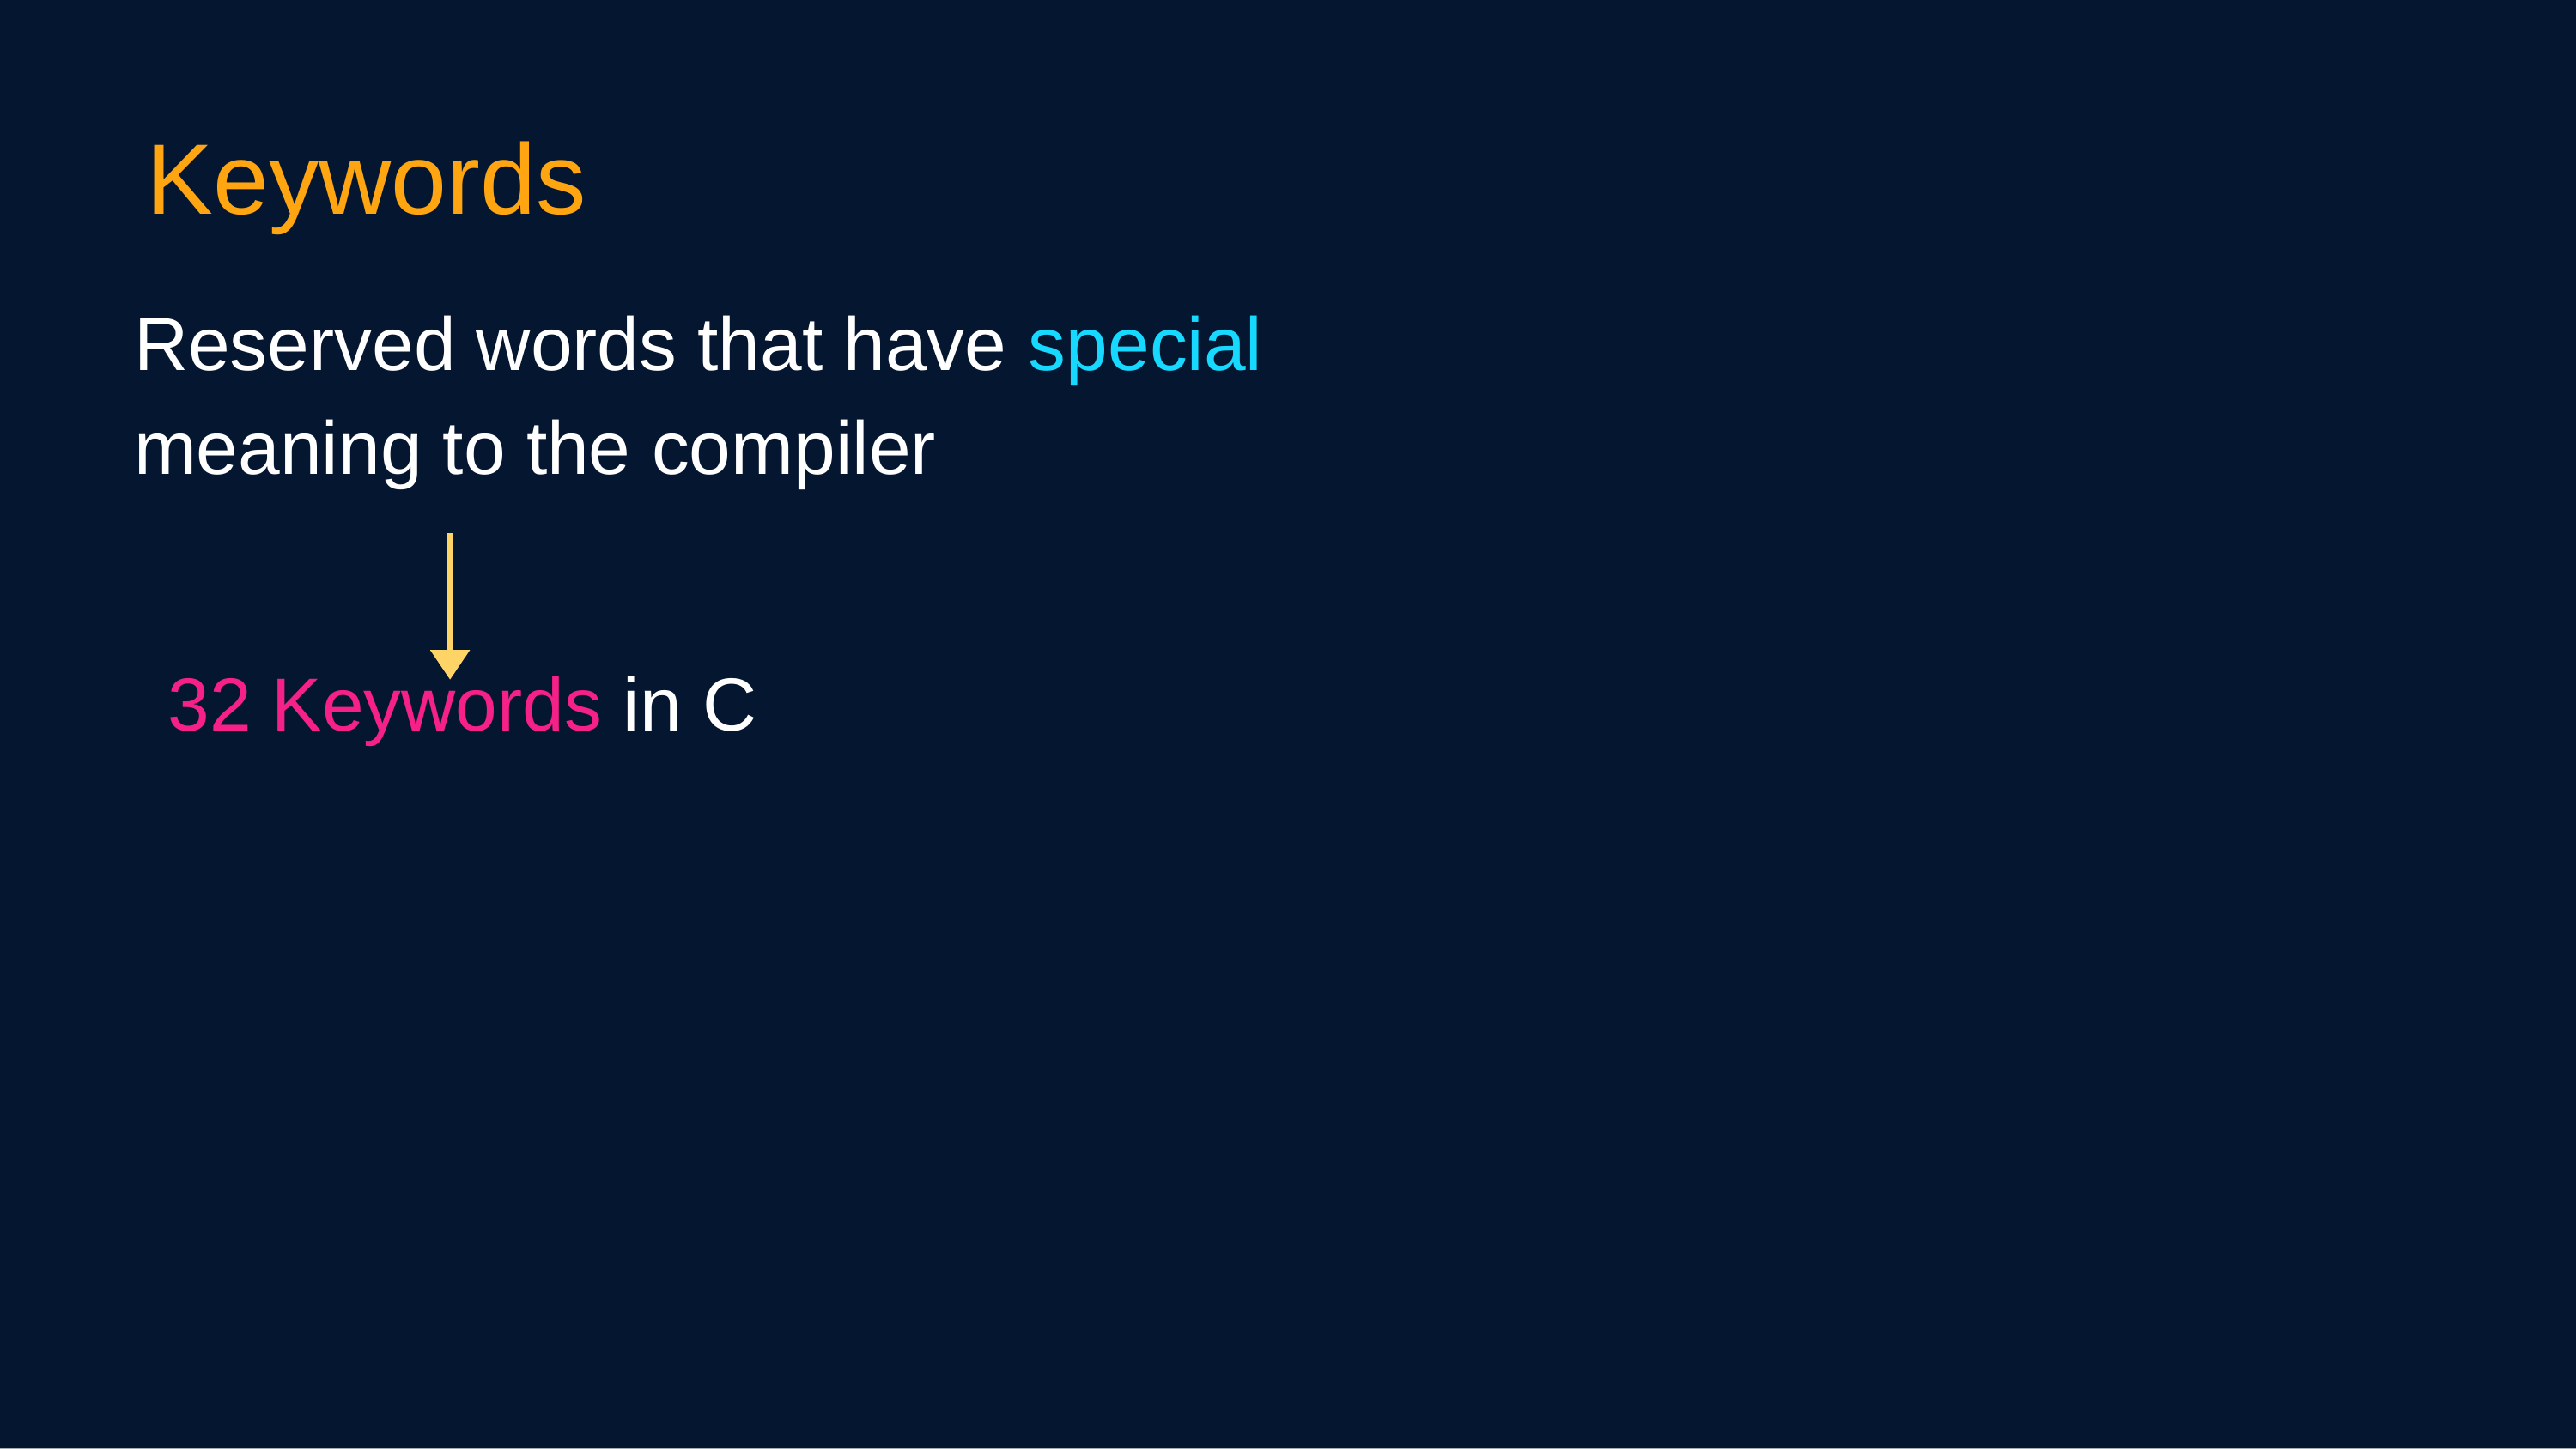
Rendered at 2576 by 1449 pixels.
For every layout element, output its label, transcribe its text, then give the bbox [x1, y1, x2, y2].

text_box Reserved words that have special meaning to the compiler [134, 294, 1263, 490]
text_box [0, 0, 2576, 1449]
text_box [447, 533, 453, 649]
text_box Keywords [146, 113, 587, 234]
text_box 32 Keywords in C [167, 655, 757, 746]
text_box [429, 649, 471, 655]
